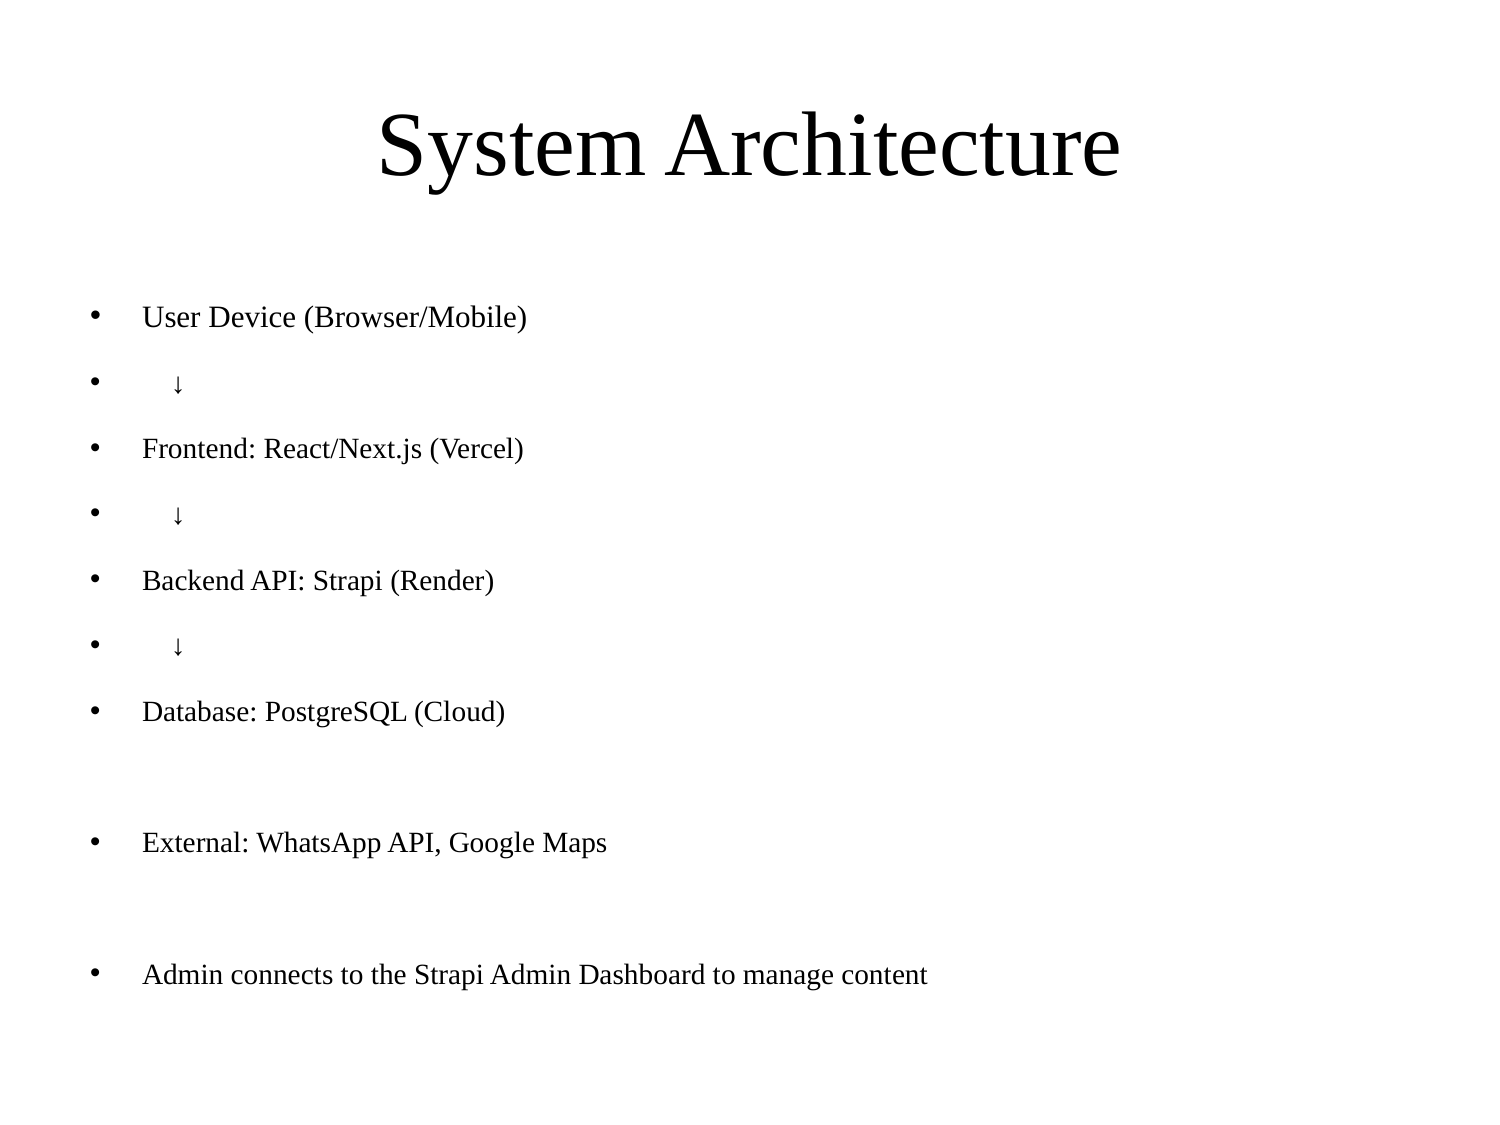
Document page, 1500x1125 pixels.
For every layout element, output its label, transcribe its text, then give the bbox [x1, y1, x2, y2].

title System Architecture [75, 45, 1425, 233]
list User Device (Browser/Mobile) ↓ Frontend: React/Next.js (Vercel) ↓ Backend API: Strapi (Render) ↓ Database: PostgreSQL (Cloud) External: WhatsApp API, Google Maps Admin connects to the Strapi Admin Dashboard to manage content [75, 262, 1425, 1005]
